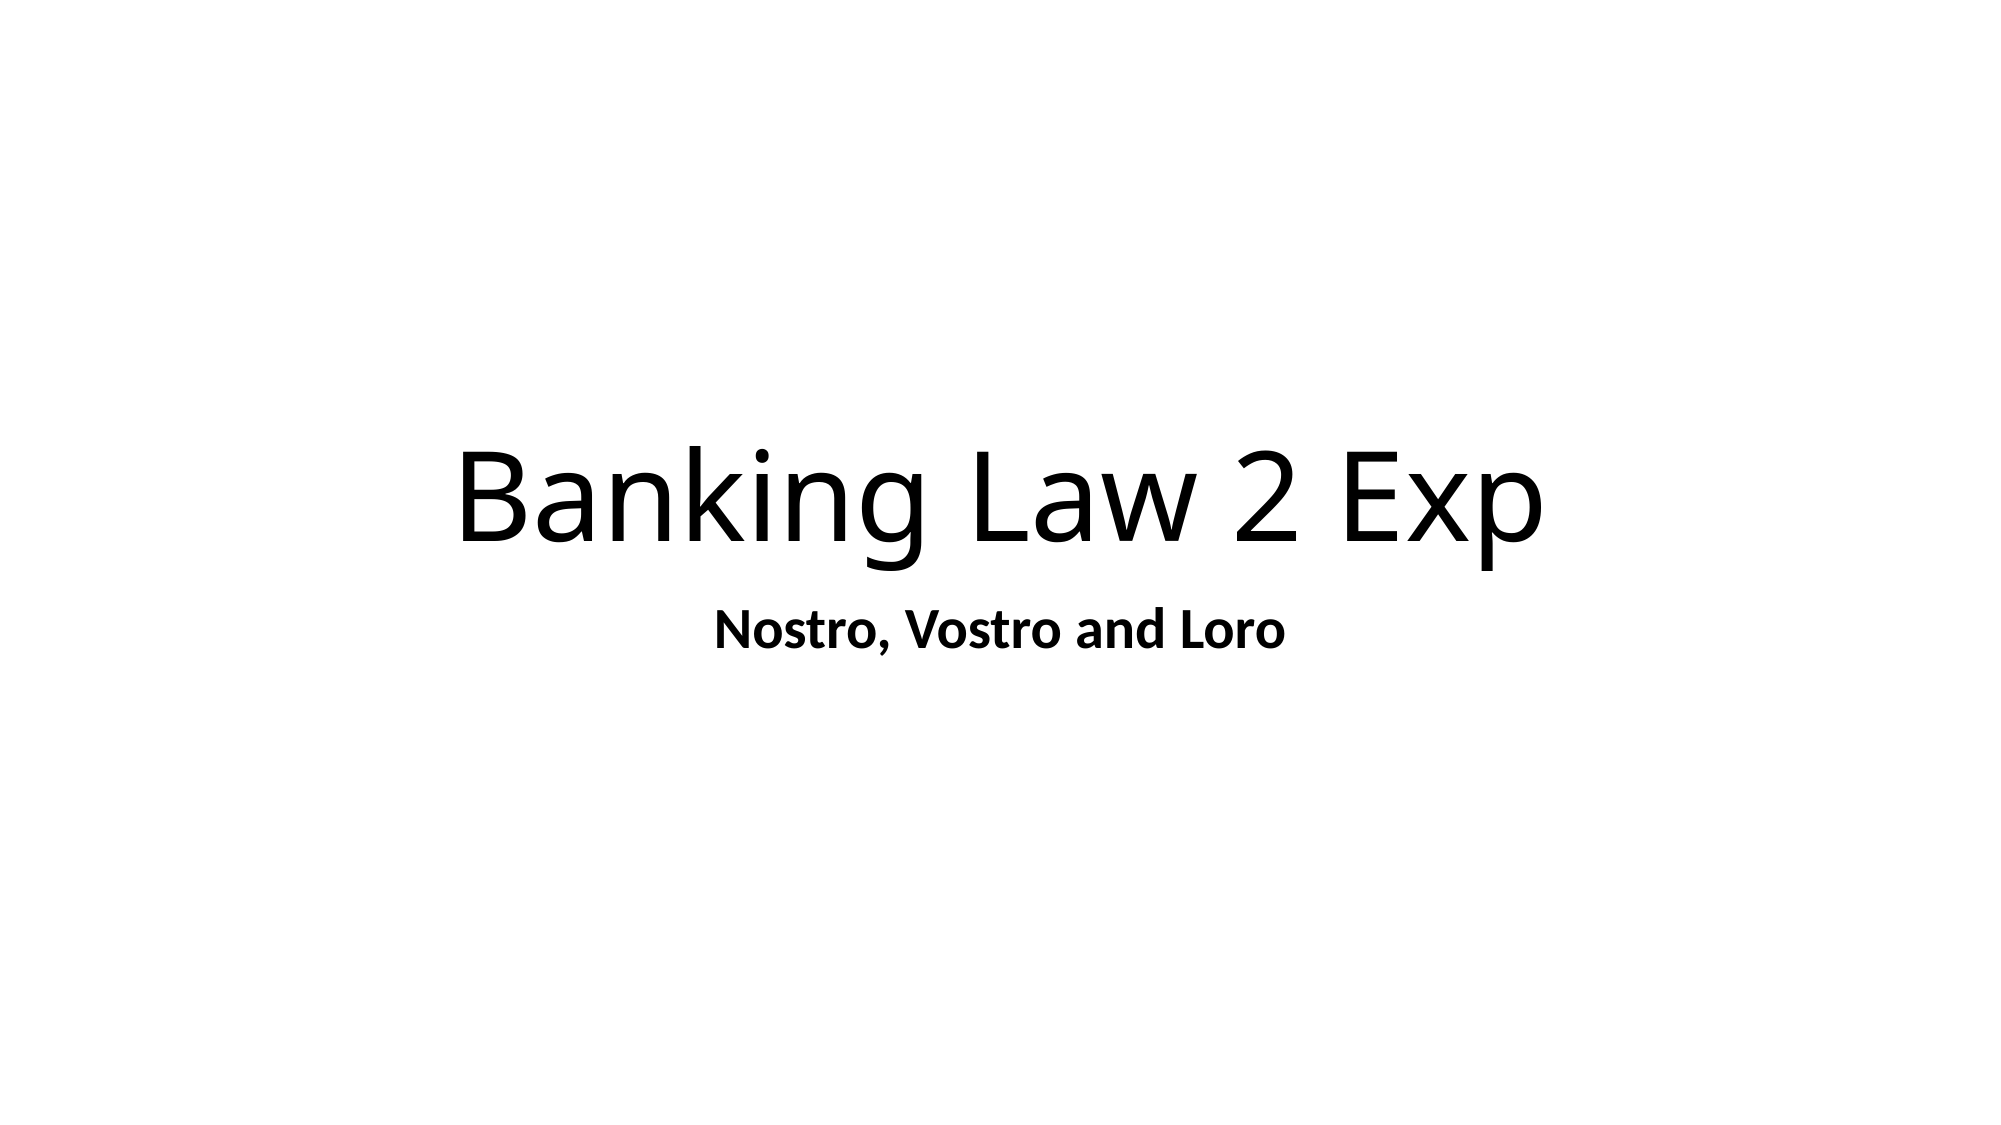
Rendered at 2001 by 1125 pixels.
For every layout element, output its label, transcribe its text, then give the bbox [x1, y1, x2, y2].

subtitle Nostro, Vostro and Loro [249, 590, 1750, 863]
title Banking Law 2 Exp [249, 184, 1750, 576]
